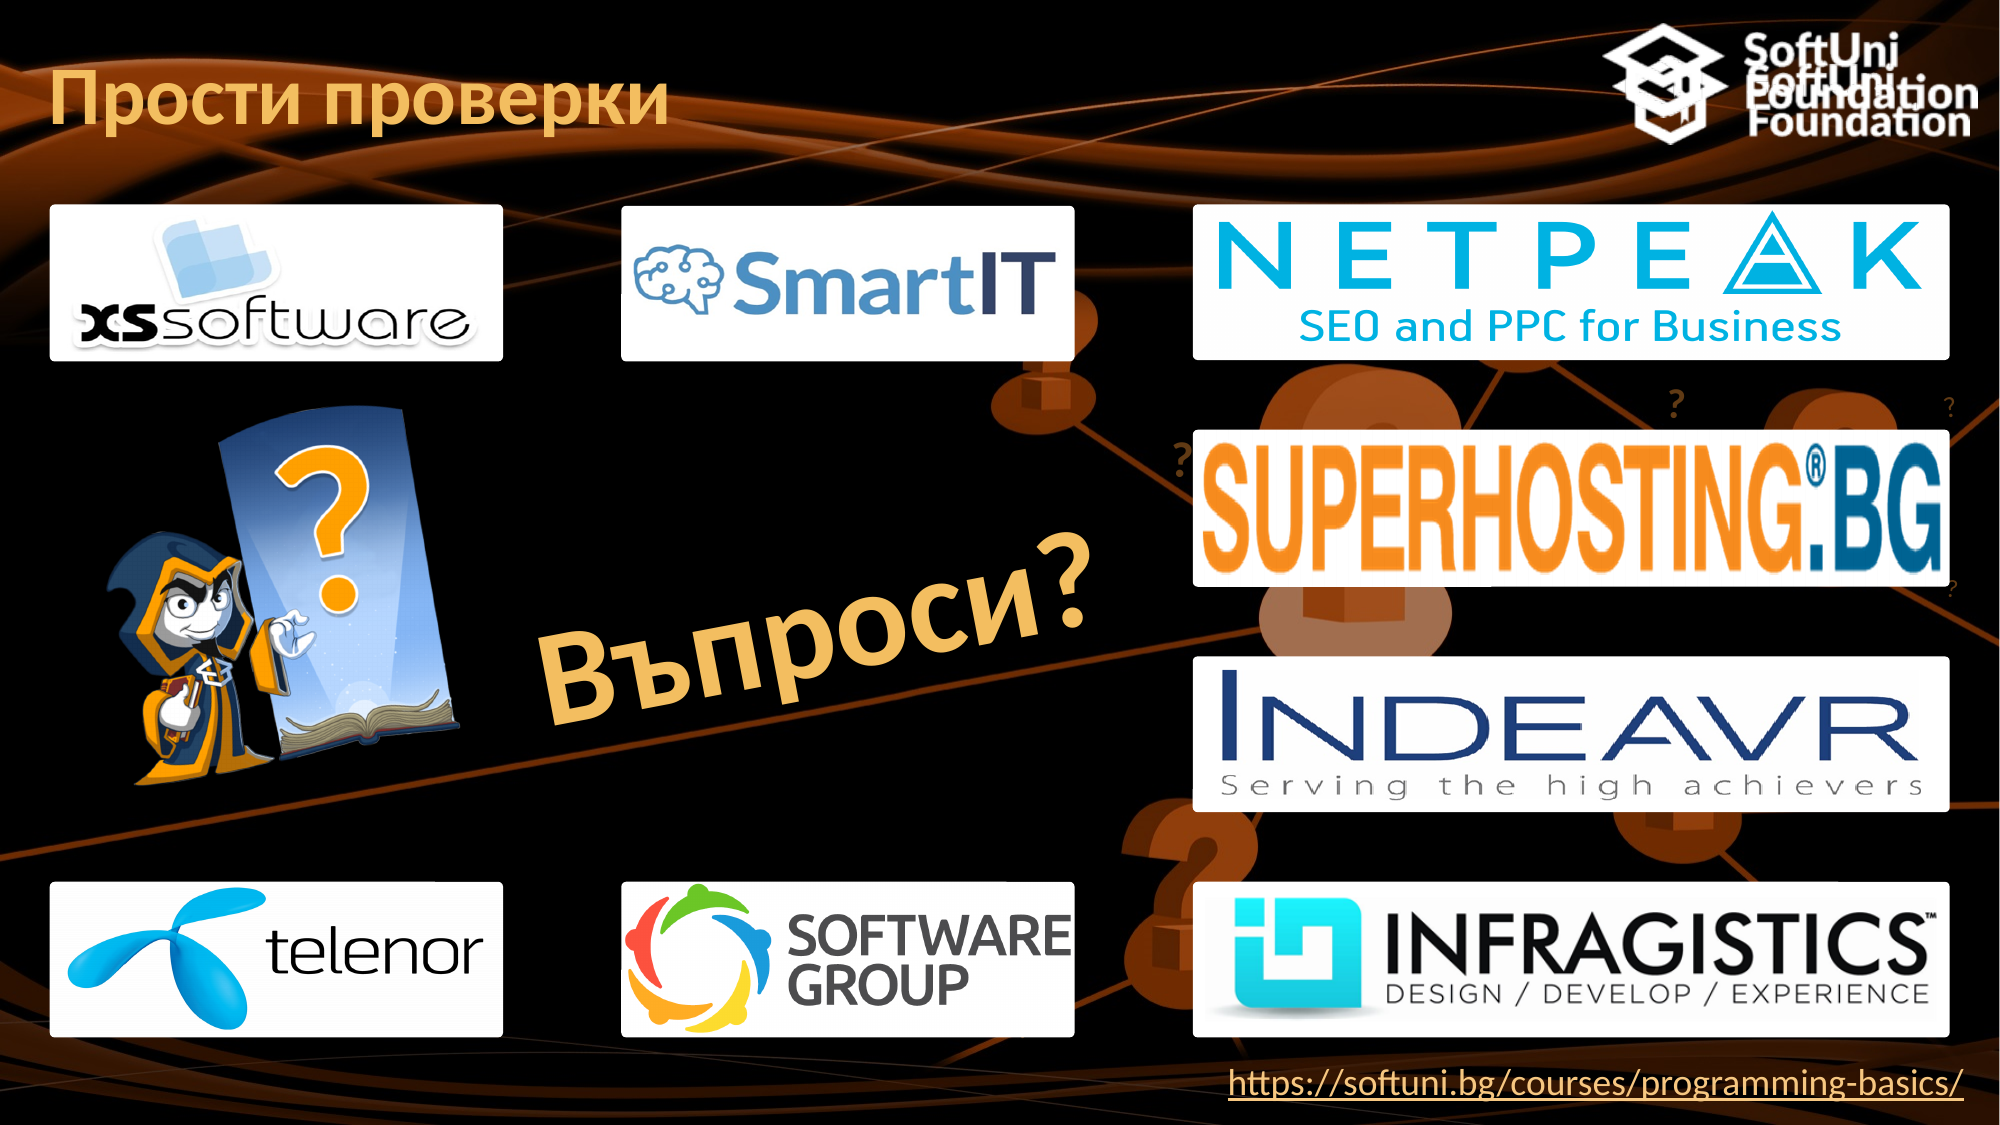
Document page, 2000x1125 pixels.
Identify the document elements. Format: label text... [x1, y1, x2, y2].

title Прости проверки [30, 6, 1602, 189]
list https://softuni.bg/courses/programming-basics/ [250, 1050, 1971, 1108]
picture [0, 0, 2000, 1125]
